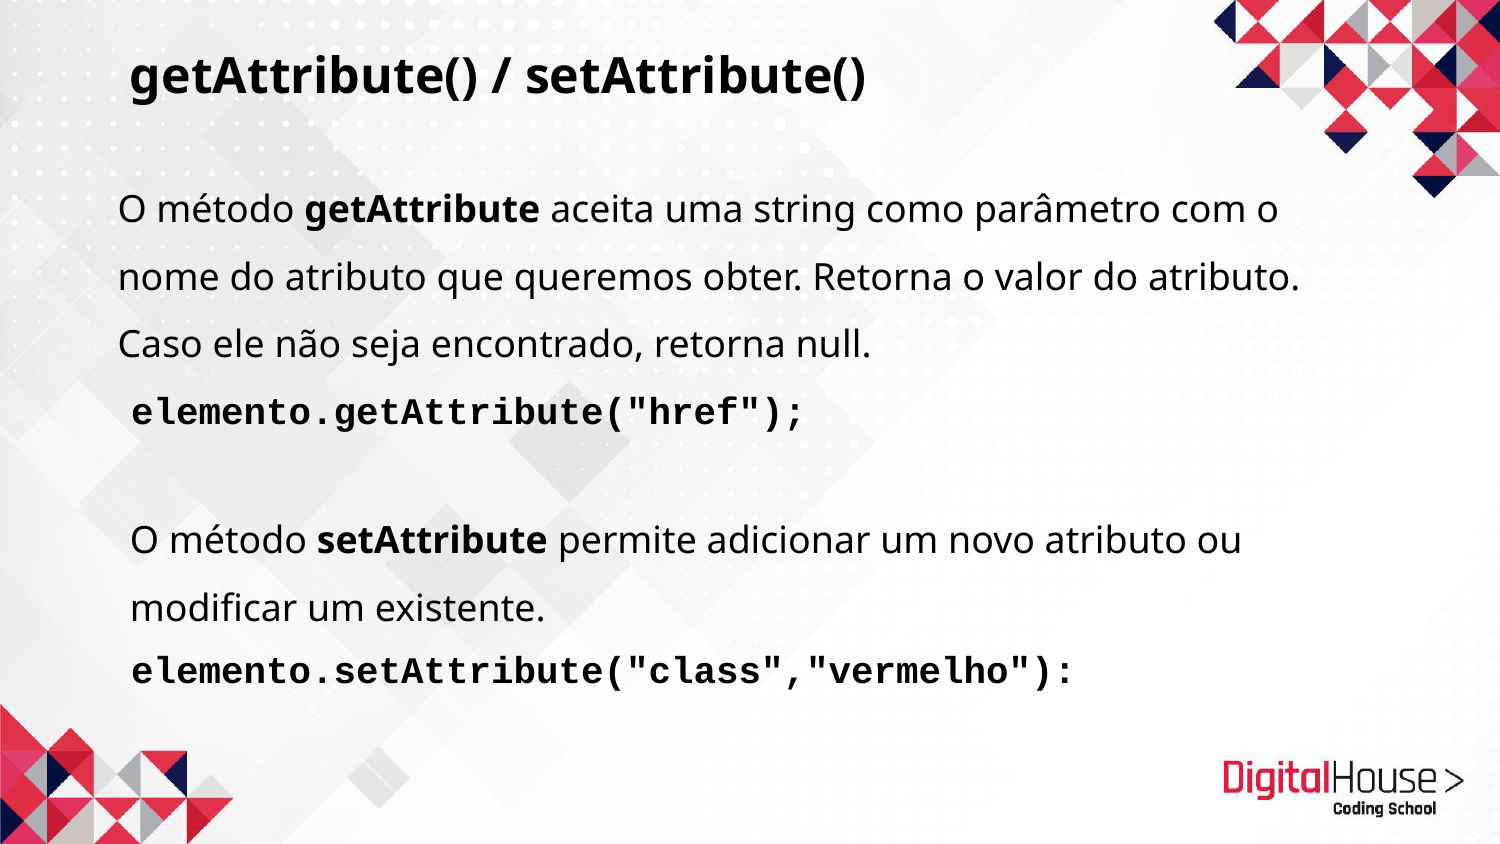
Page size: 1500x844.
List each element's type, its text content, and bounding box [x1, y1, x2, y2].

text_box O método getAttribute aceita uma string como parâmetro com o nome do atributo que queremos obter. Retorna o valor do atributo. Caso ele não seja encontrado, retorna null. [102, 147, 1399, 364]
text_box getAttribute() / setAttribute() [114, 0, 1465, 146]
picture [0, 0, 1500, 844]
text_box O método setAttribute permite adicionar um novo atributo ou modificar um existente. [114, 478, 1411, 625]
text_box elemento.setAttribute("class","vermelho"): [116, 631, 1284, 737]
text_box elemento.getAttribute("href"); [116, 372, 1284, 455]
